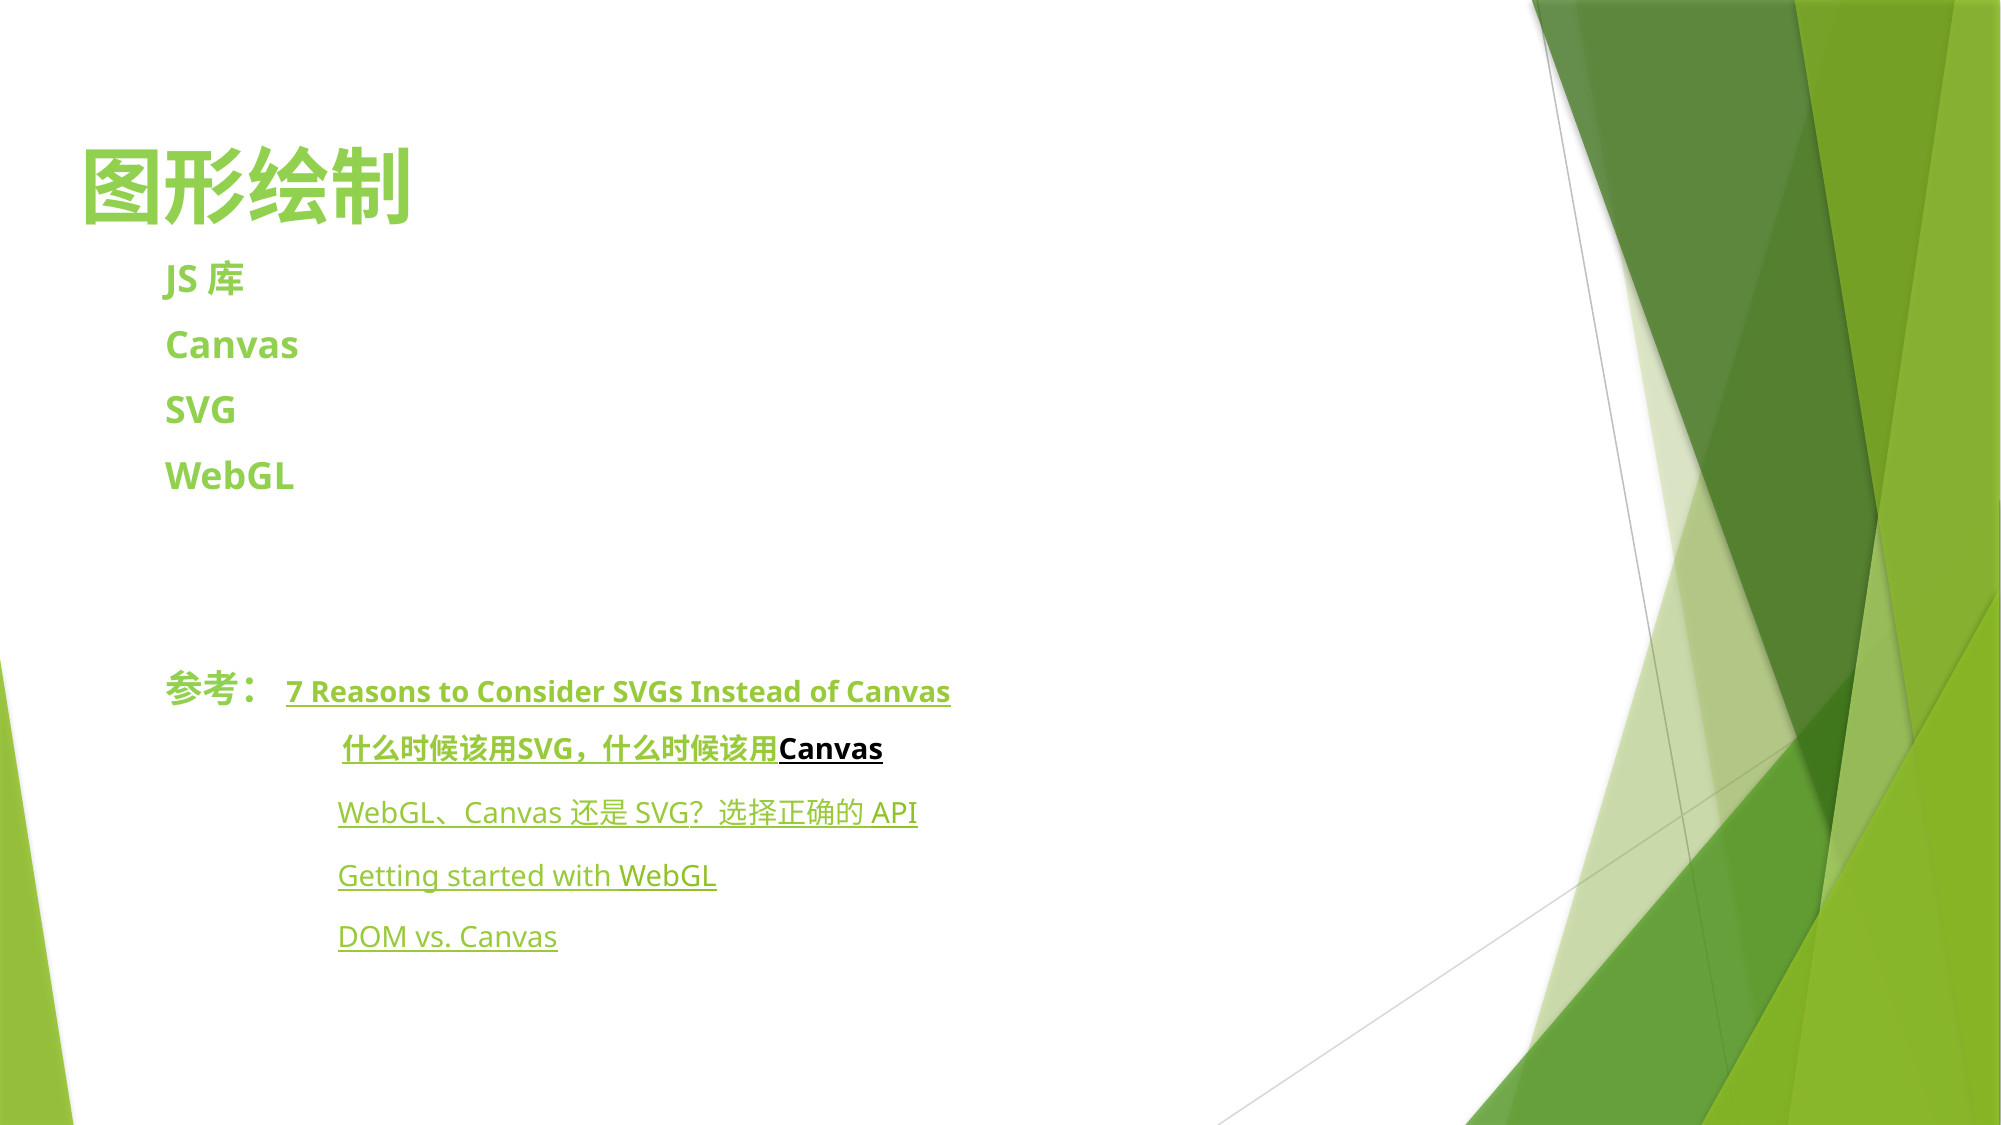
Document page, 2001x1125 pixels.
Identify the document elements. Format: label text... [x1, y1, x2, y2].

list 图形绘制 JS库 Canvas SVG WebGL 参考：7 Reasons to Consider SVGs Instead of Canvas 什么时候该用SVG，什么时候该用Canvas WebGL、Canvas 还是 SVG？选择正确的 API Getting started with WebGL DOM vs. Canvas [0, 0, 2000, 1125]
